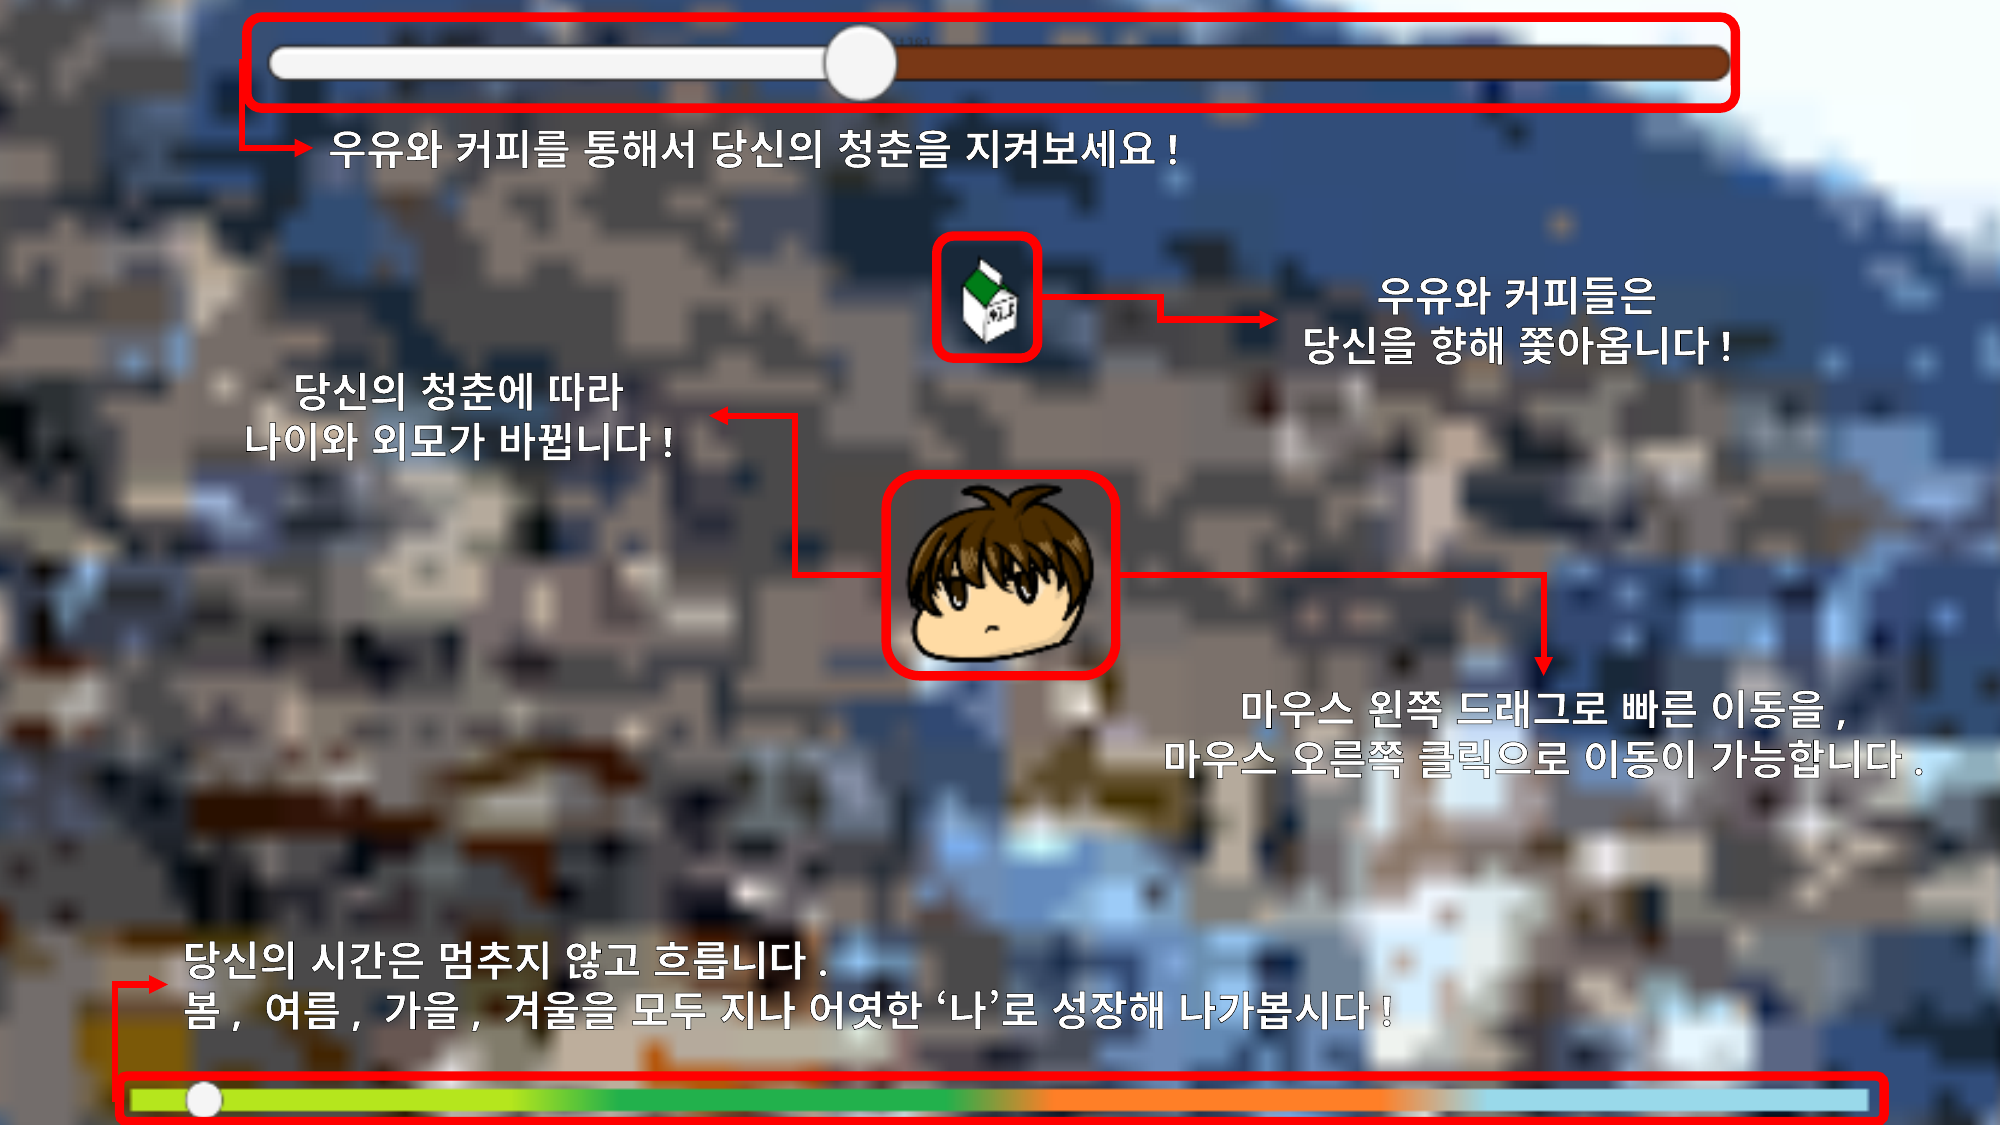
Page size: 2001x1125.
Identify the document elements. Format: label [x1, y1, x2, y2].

text_box [0, 0, 2000, 1125]
